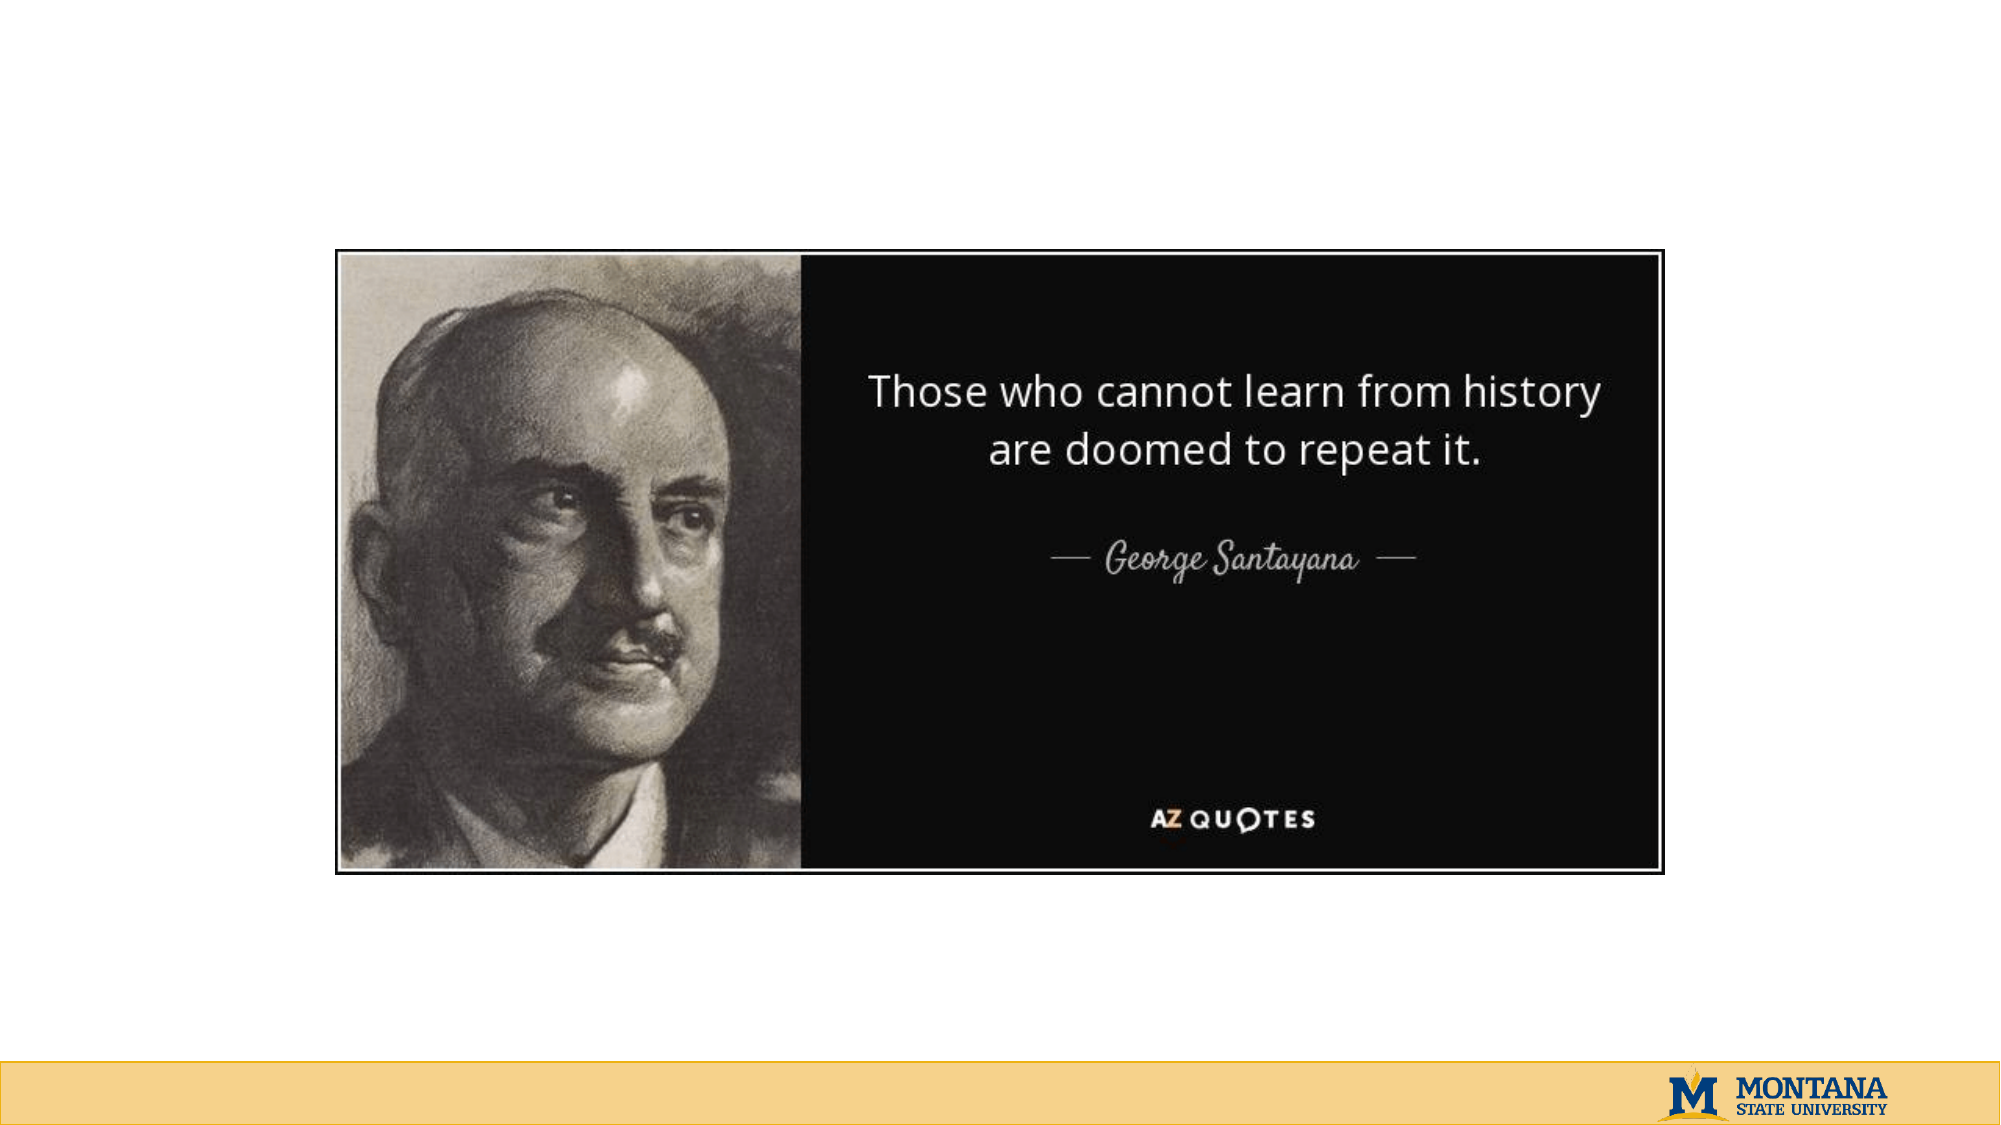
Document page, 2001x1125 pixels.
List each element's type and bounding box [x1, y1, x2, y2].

text_box [1885, 1060, 2000, 1125]
picture [1656, 1062, 1888, 1123]
text_box [0, 1060, 1658, 1125]
picture [335, 249, 1665, 876]
